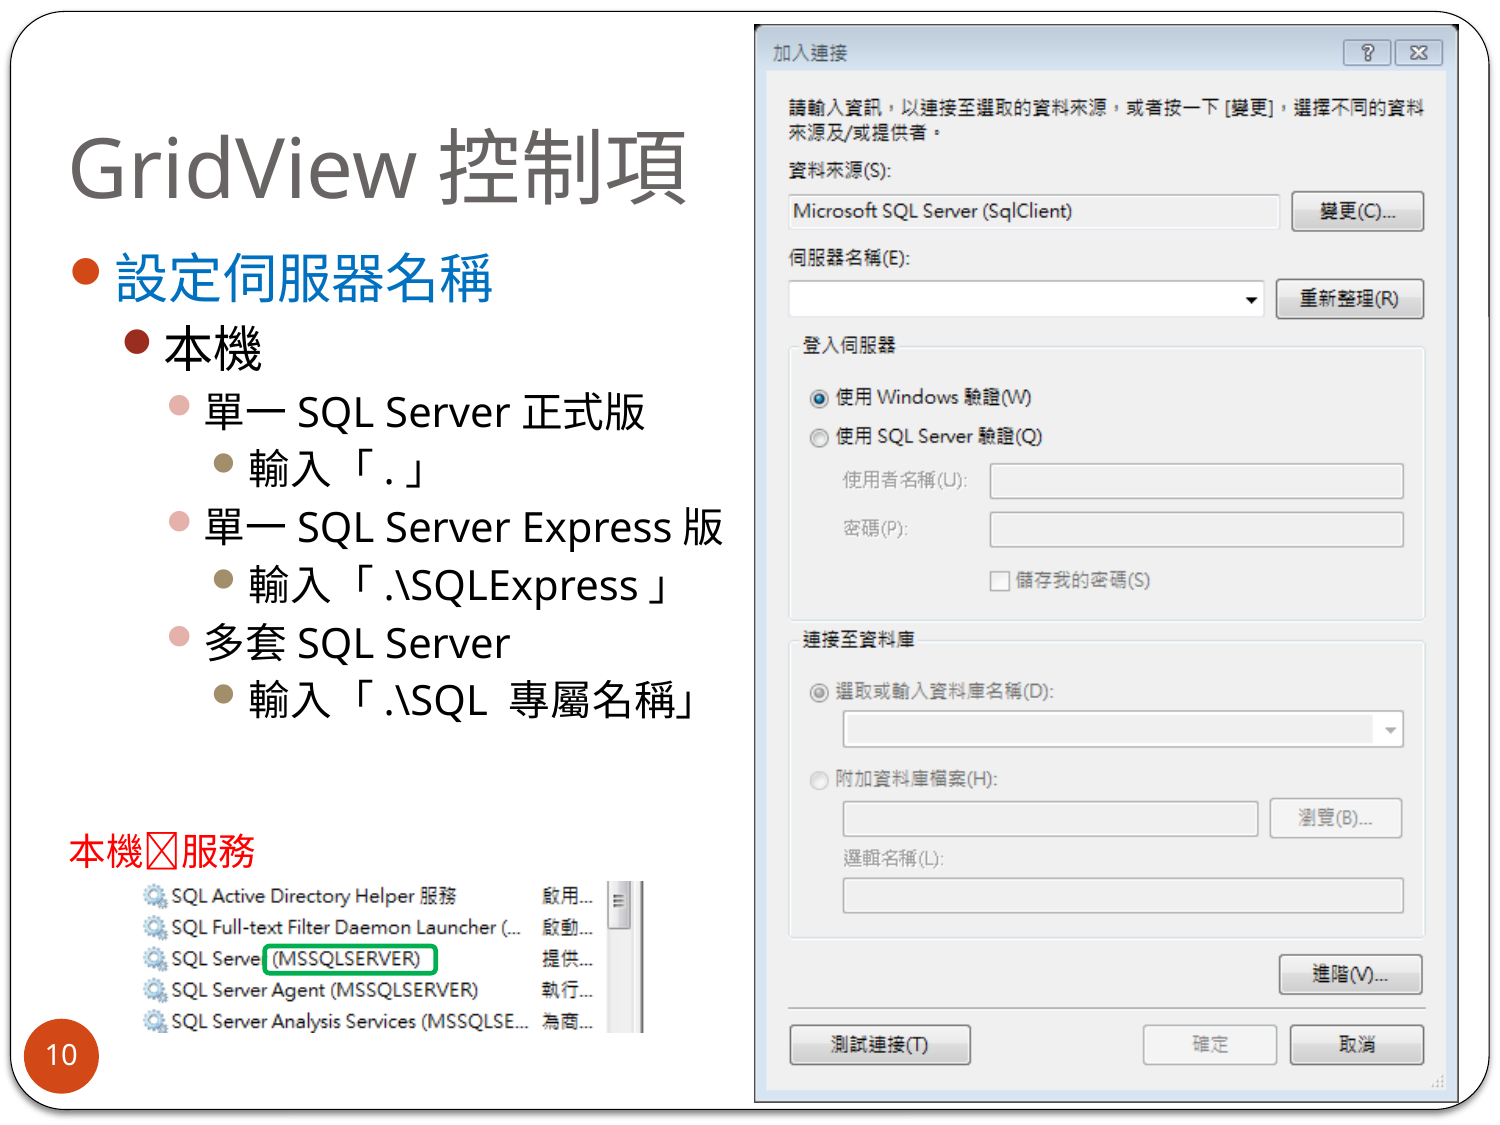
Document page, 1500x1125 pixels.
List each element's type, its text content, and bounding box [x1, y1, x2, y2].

picture [753, 24, 1460, 1104]
text_box 本機服務 [53, 820, 272, 881]
list 設定伺服器名稱 本機 單一SQL Server正式版 輸入「.」 單一SQL Server Express版 輸入「.\SQLExpress」 多套SQL Server 輸入「.\SQL 專屬名稱」 [53, 237, 748, 988]
picture [123, 881, 664, 1034]
title GridView控制項 [53, 42, 748, 231]
slide_number 10 [23, 1018, 99, 1094]
